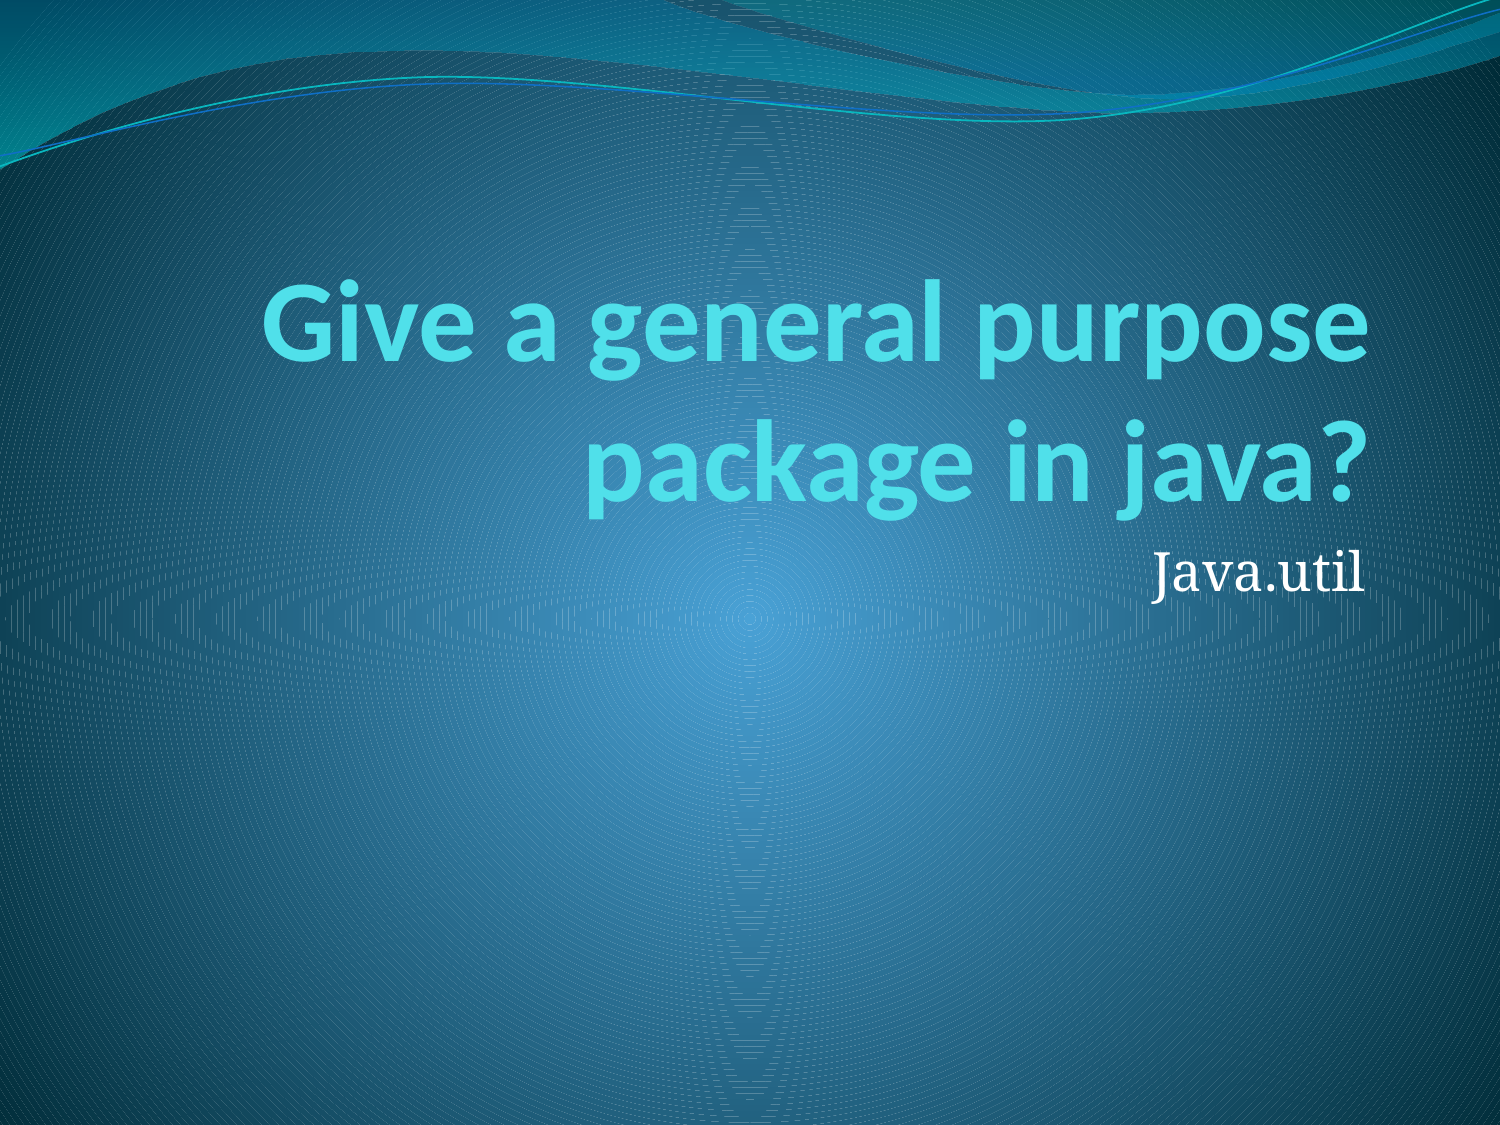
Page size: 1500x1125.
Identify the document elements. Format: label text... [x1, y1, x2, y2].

title Give a general purpose package in java? [87, 224, 1376, 525]
subtitle Java.util [87, 529, 1376, 818]
